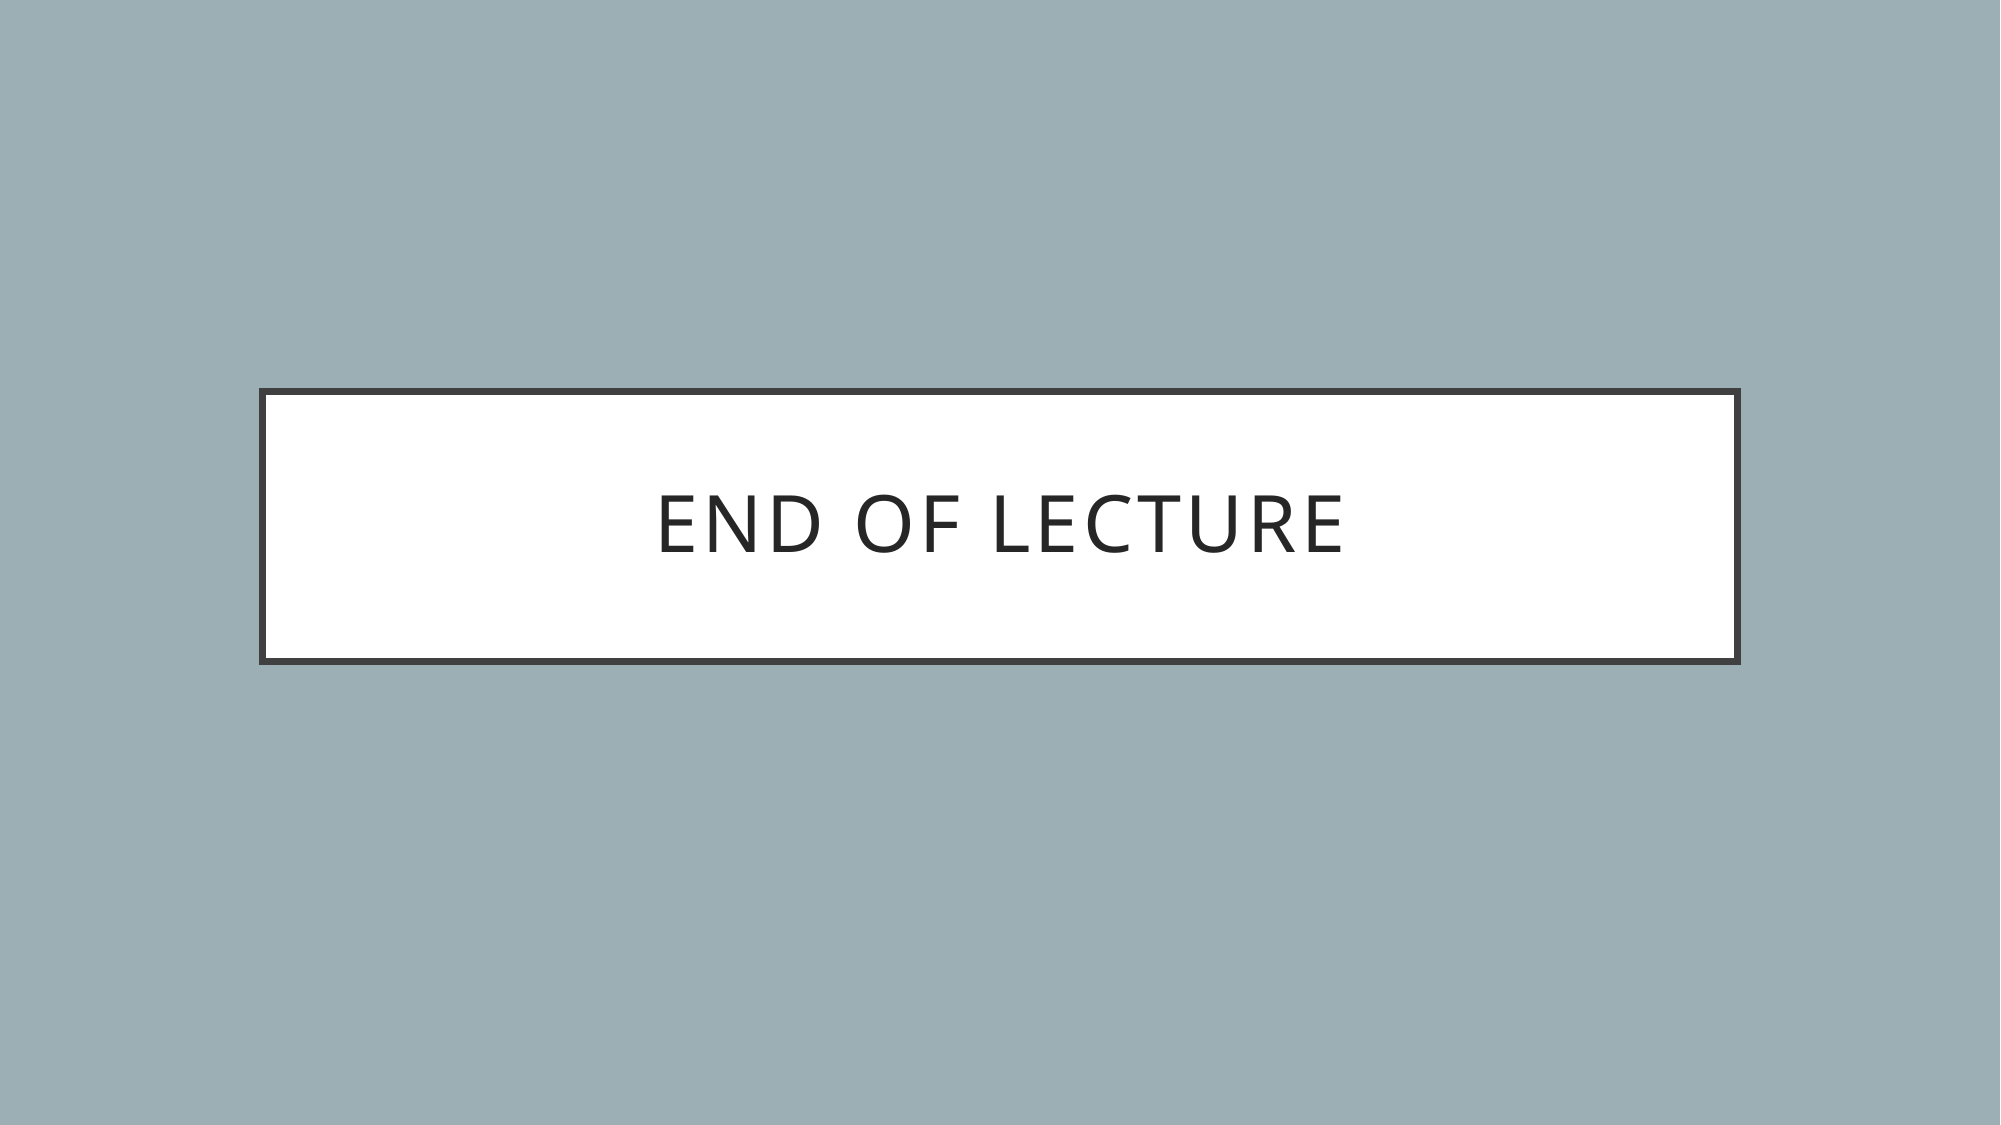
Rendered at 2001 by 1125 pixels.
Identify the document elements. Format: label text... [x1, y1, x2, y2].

title End of lecture [259, 388, 1741, 665]
